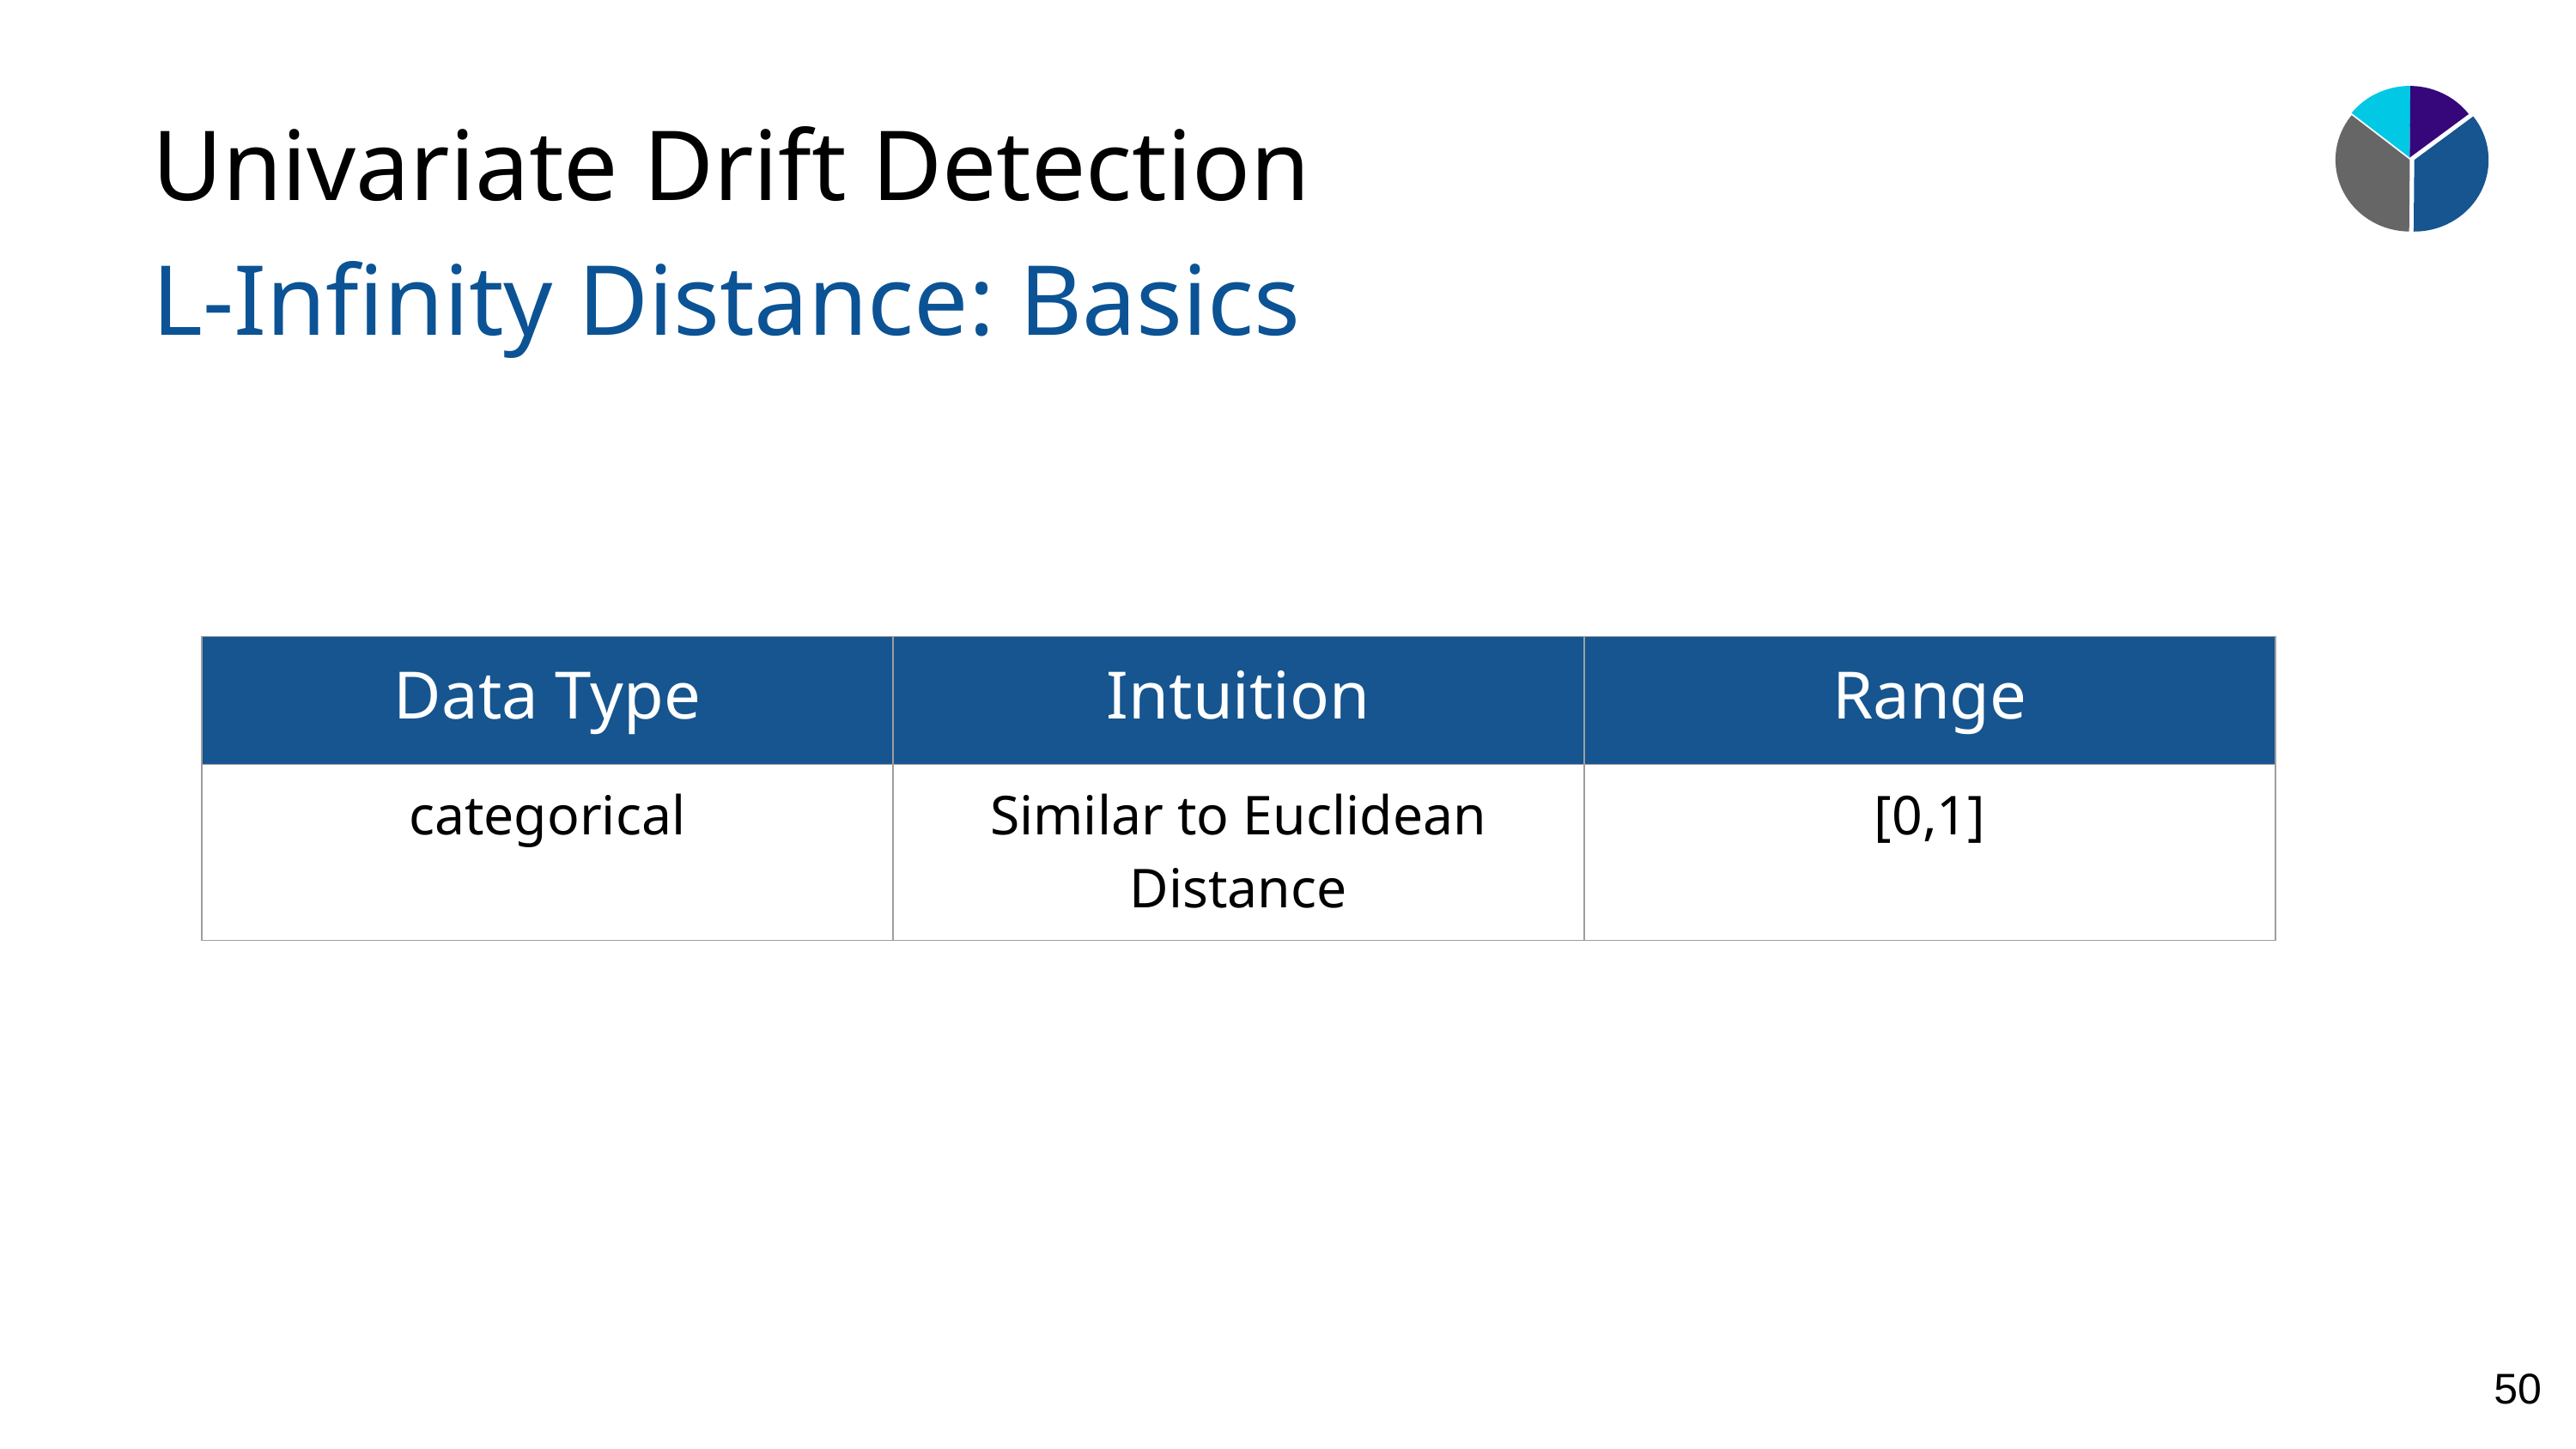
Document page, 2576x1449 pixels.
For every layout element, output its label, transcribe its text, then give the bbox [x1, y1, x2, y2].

table_header Range [1585, 637, 2275, 764]
table_cell Similar to Euclidean Distance [894, 765, 1583, 940]
table_header Data Type [203, 637, 892, 764]
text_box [2334, 85, 2490, 233]
table_cell categorical [203, 765, 892, 940]
slide_number ‹#› [2410, 1337, 2566, 1449]
table_cell [0,1] [1585, 765, 2275, 940]
text_box Univariate Drift Detection L-Infinity Distance: Basics [152, 85, 2325, 373]
table_header Intuition [894, 637, 1583, 764]
